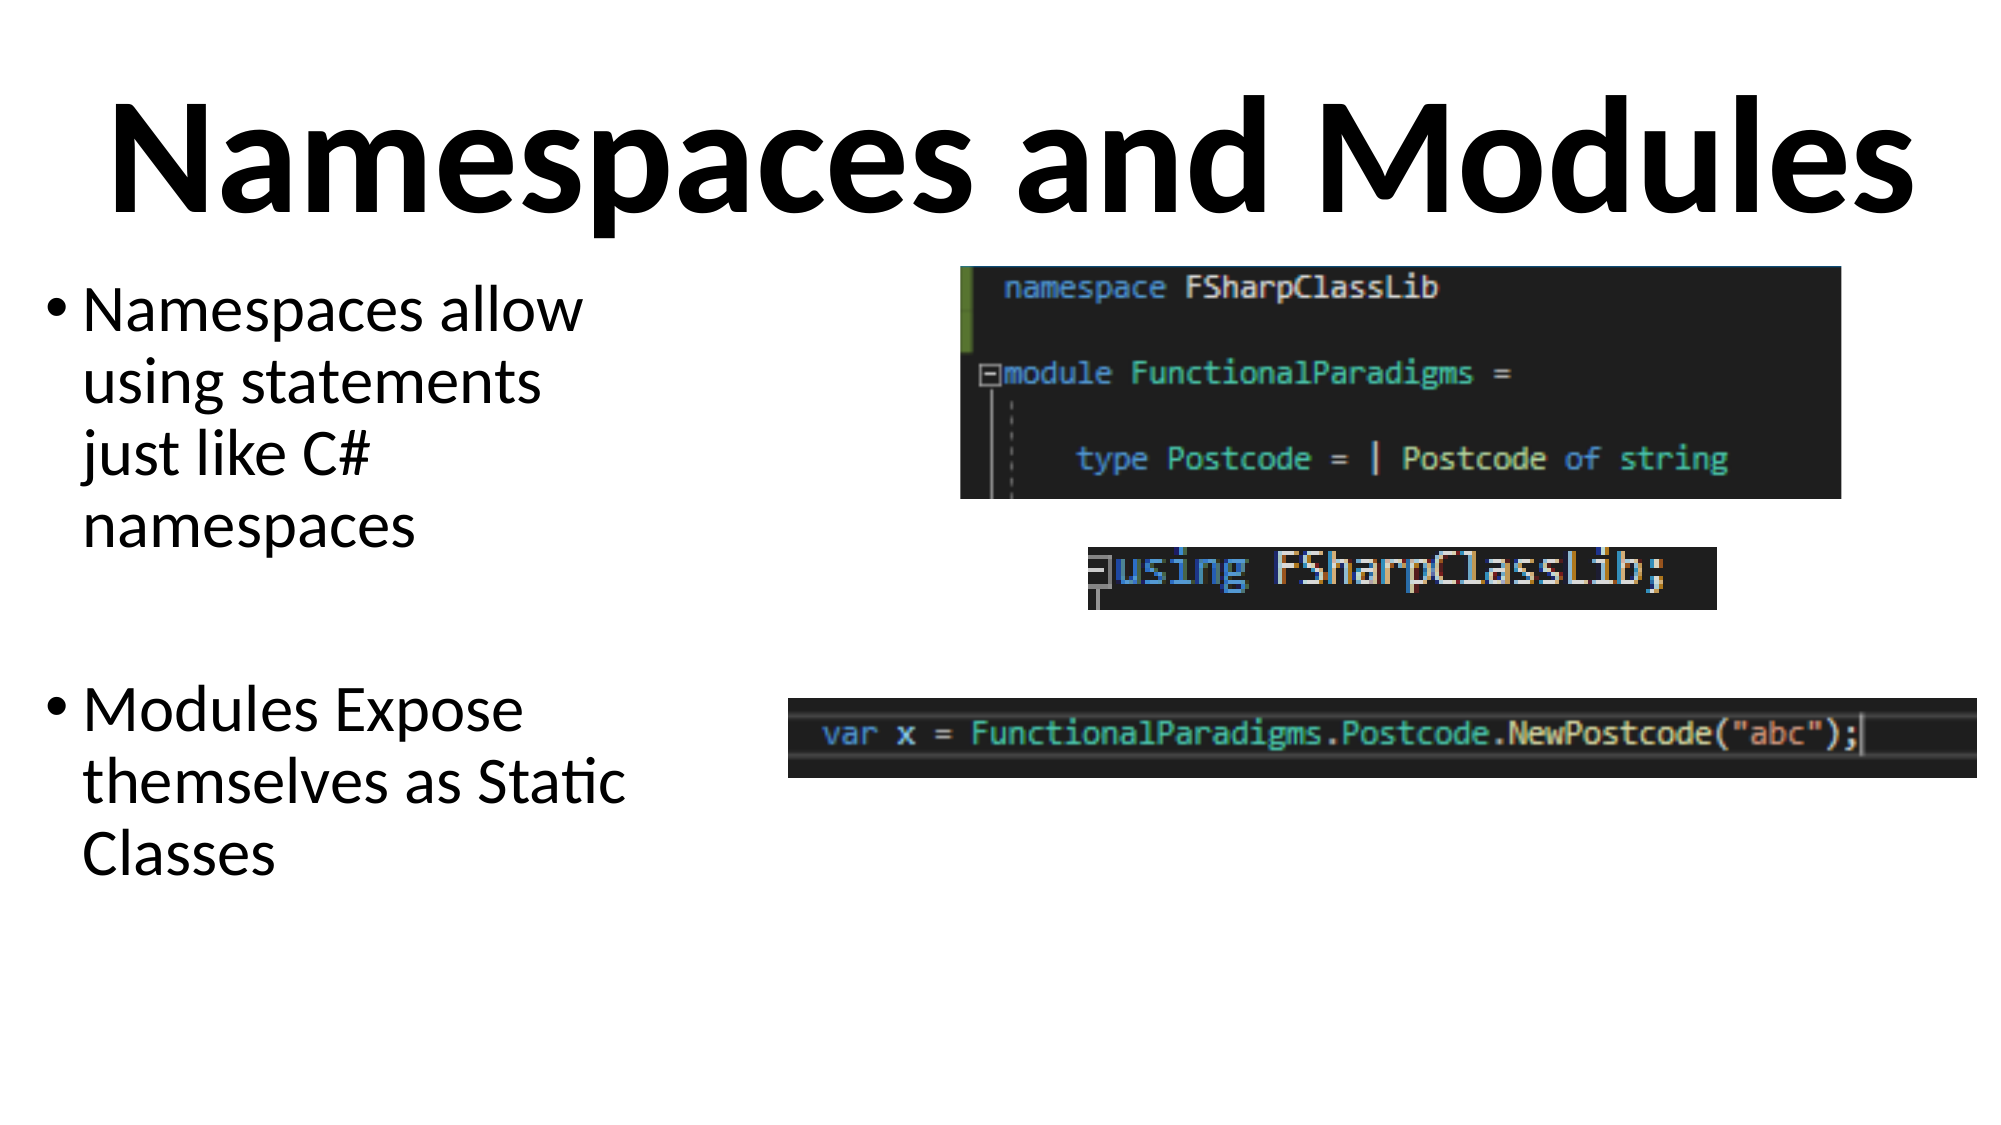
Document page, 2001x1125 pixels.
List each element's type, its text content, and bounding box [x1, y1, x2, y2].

picture [1088, 547, 1717, 610]
list Namespaces allow using statements just like C# namespaces Modules Expose themselves as Static Classes [0, 266, 655, 859]
picture [960, 266, 1842, 499]
text_box Namespaces and Modules [91, 38, 1935, 254]
picture [788, 698, 1977, 778]
